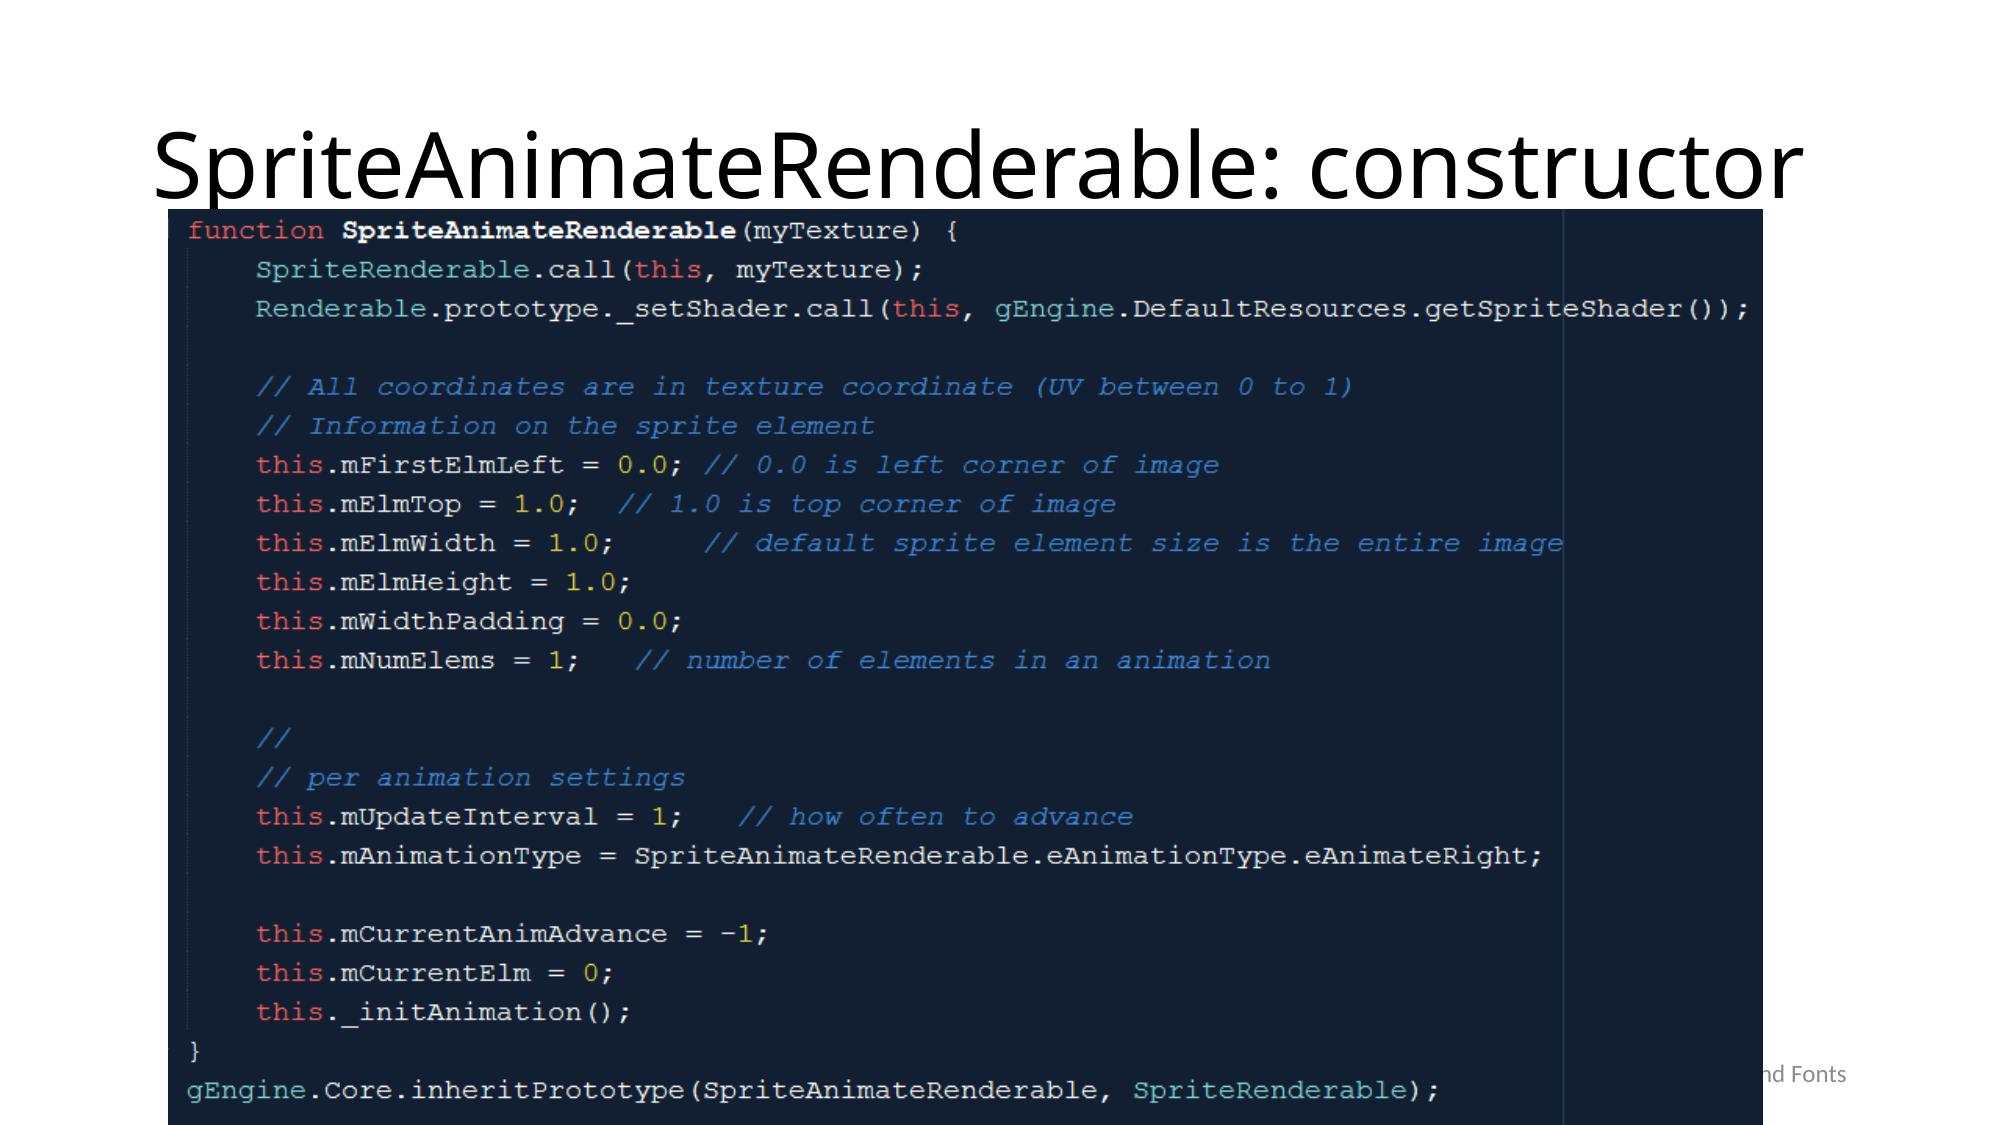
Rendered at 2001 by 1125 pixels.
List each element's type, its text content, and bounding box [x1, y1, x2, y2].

picture [168, 209, 1763, 1125]
title SpriteAnimateRenderable: constructor [137, 59, 1863, 278]
